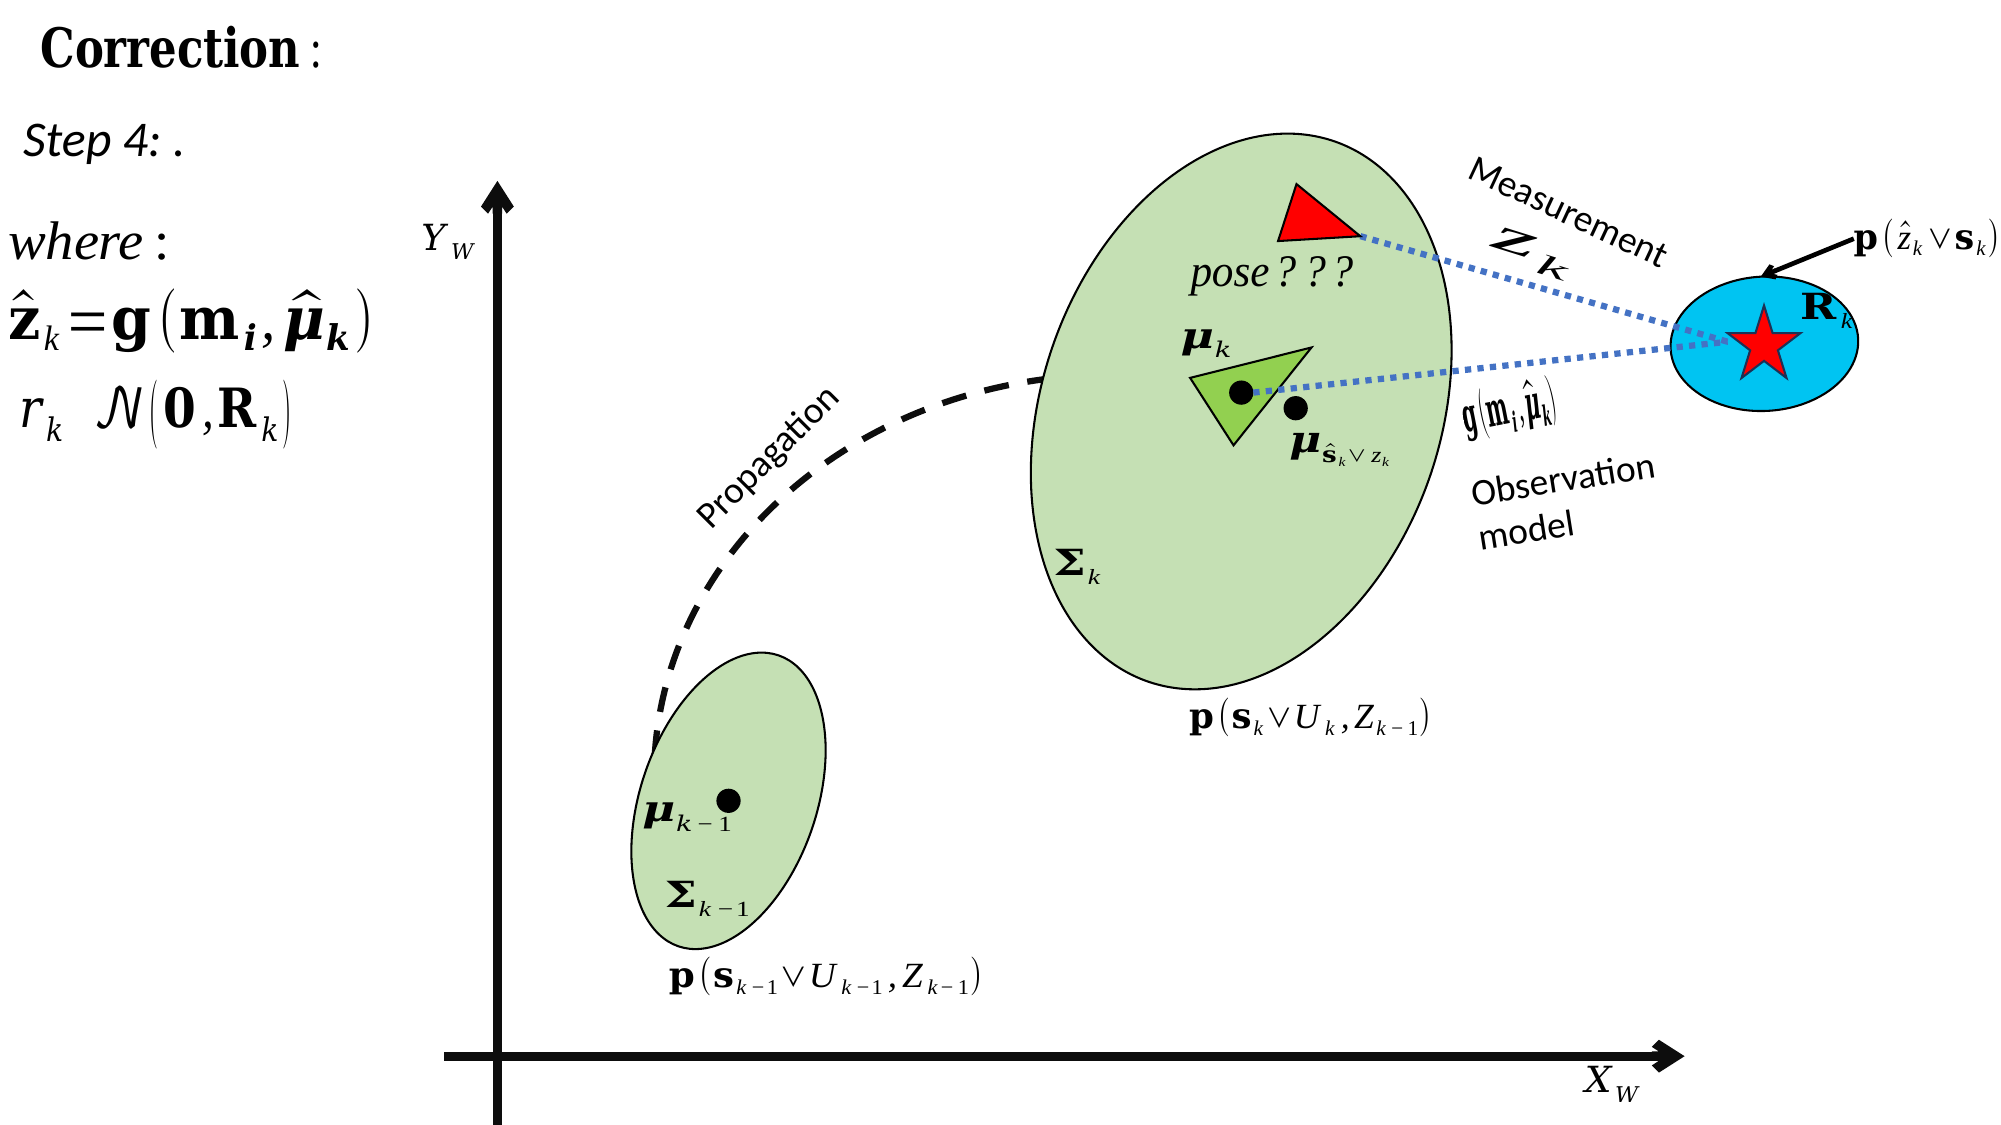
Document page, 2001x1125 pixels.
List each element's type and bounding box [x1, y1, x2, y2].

text_box [421, 125, 2000, 1125]
